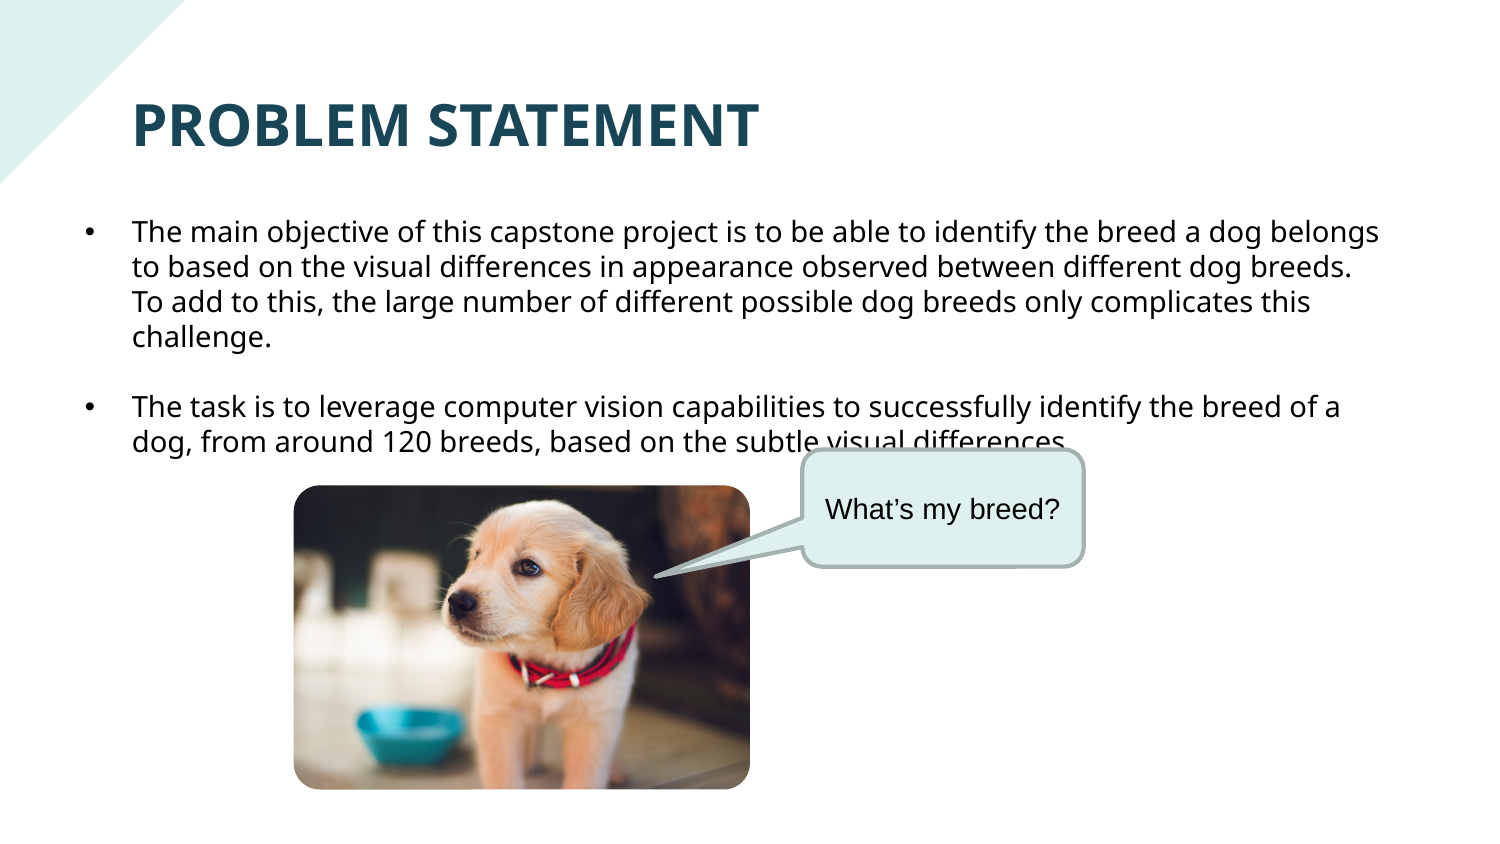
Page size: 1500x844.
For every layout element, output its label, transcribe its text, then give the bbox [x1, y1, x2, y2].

picture [293, 485, 751, 790]
text_box The main objective of this capstone project is to be able to identify the breed a dog belongs to based on the visual differences in appearance observed between different dog breeds. To add to this, the large number of different possible dog breeds only complicates this challenge. The task is to leverage computer vision capabilities to successfully identify the breed of a dog, from around 120 breeds, based on the subtle visual differences. [70, 206, 1403, 501]
text_box What’s my breed? [754, 447, 1086, 569]
title PROBLEM STATEMENT [116, 72, 1384, 167]
